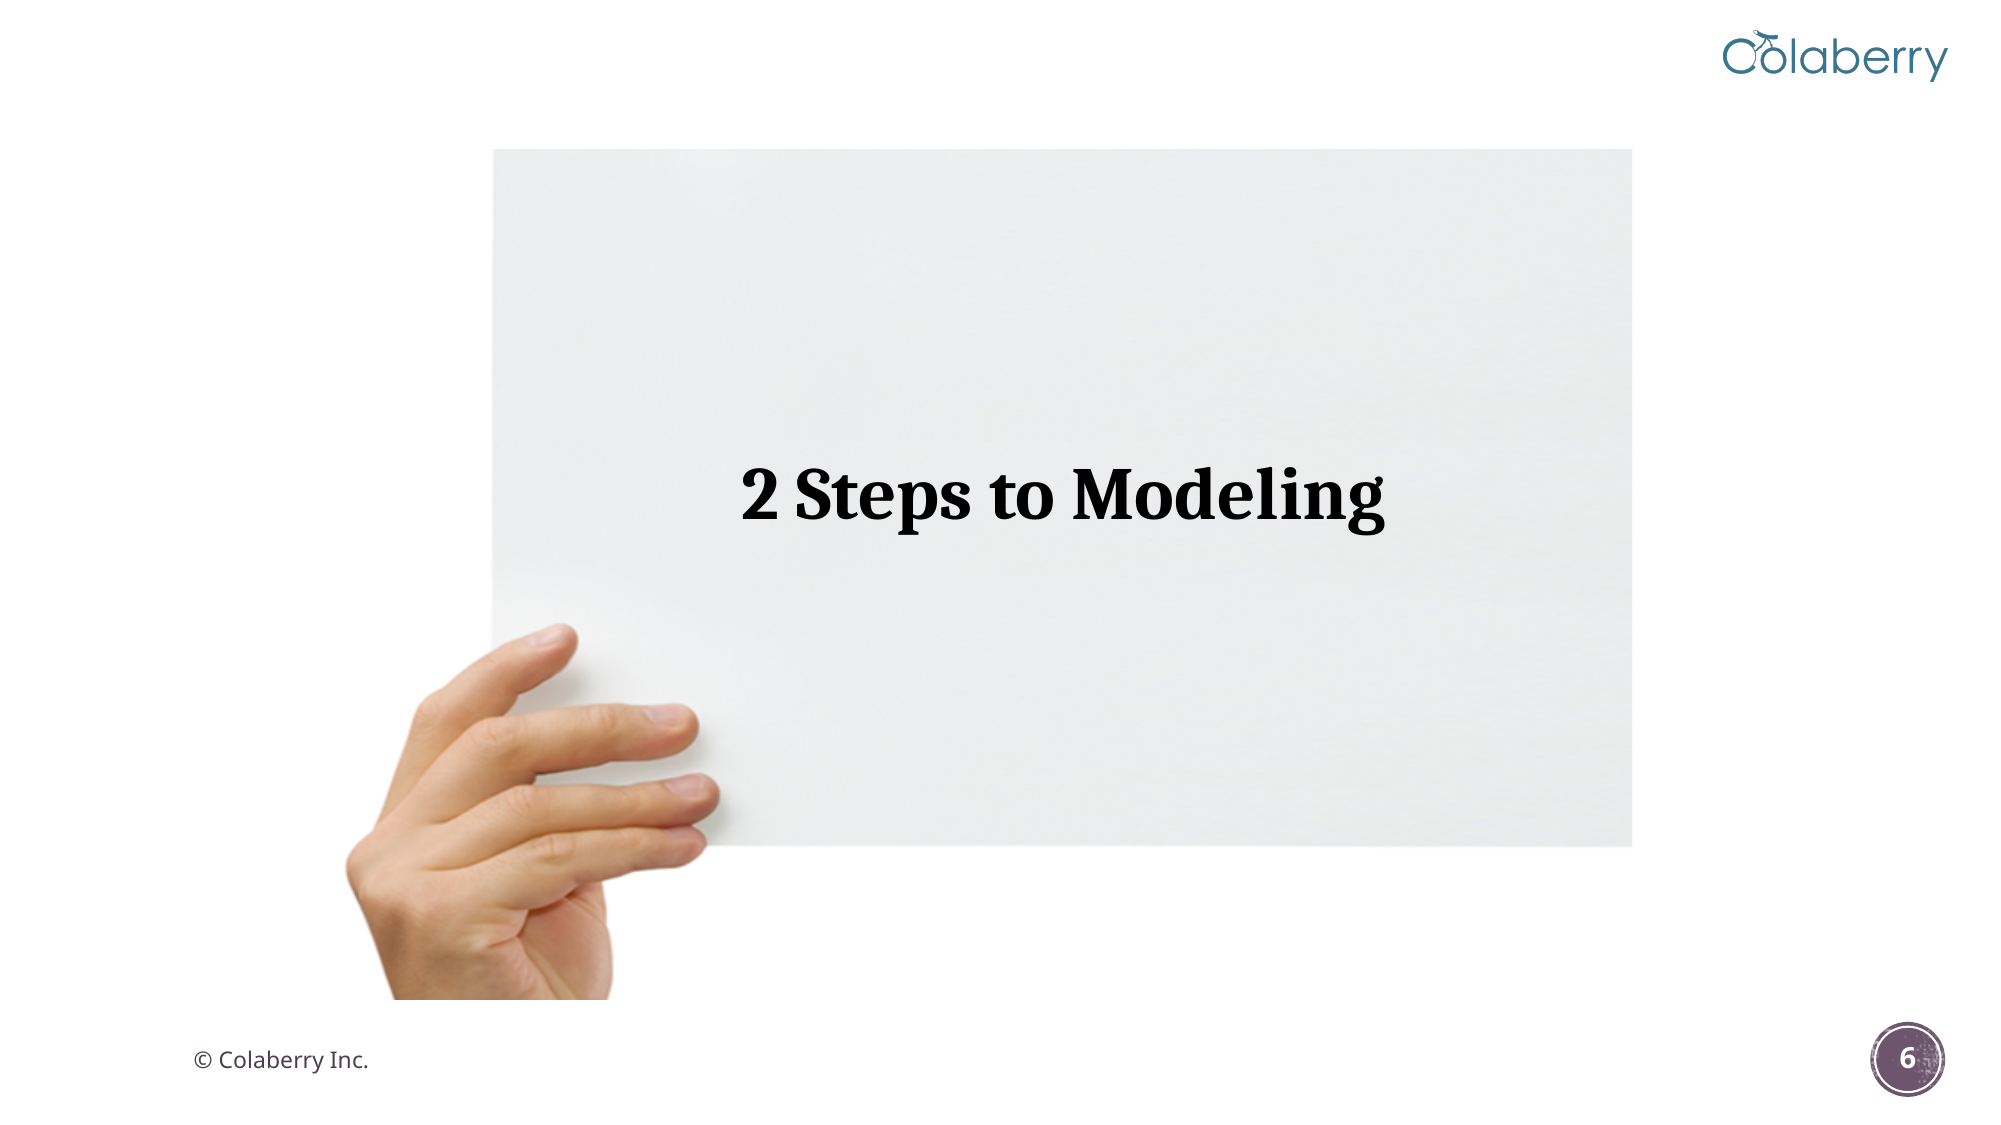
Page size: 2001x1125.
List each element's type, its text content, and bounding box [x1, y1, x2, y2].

slide_number 6 [1855, 1028, 1961, 1089]
picture [330, 149, 1633, 1000]
footer © Colaberry Inc. [178, 1028, 1217, 1089]
picture [1710, 22, 1961, 90]
